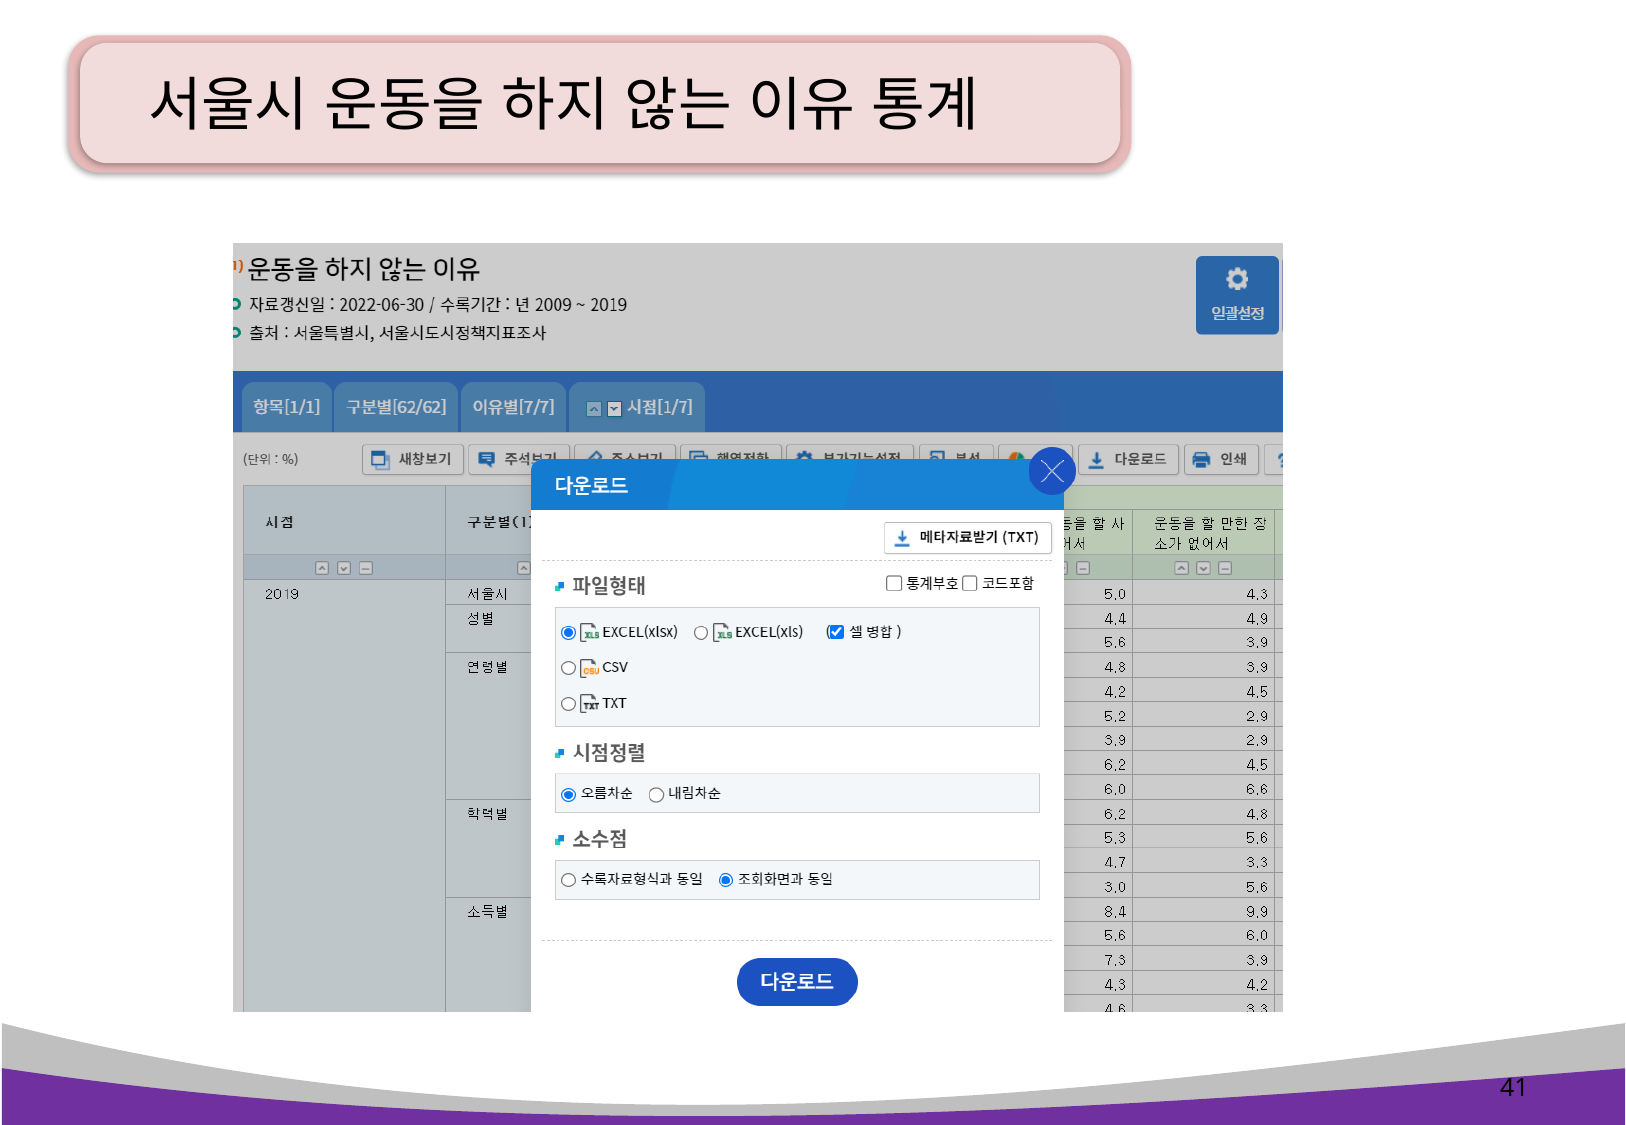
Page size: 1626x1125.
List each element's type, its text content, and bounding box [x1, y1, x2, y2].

picture [233, 243, 1283, 1012]
title 서울시 운동을 하지 않는 이유 통계 [103, 32, 1121, 173]
slide_number 41 [1452, 1058, 1544, 1119]
